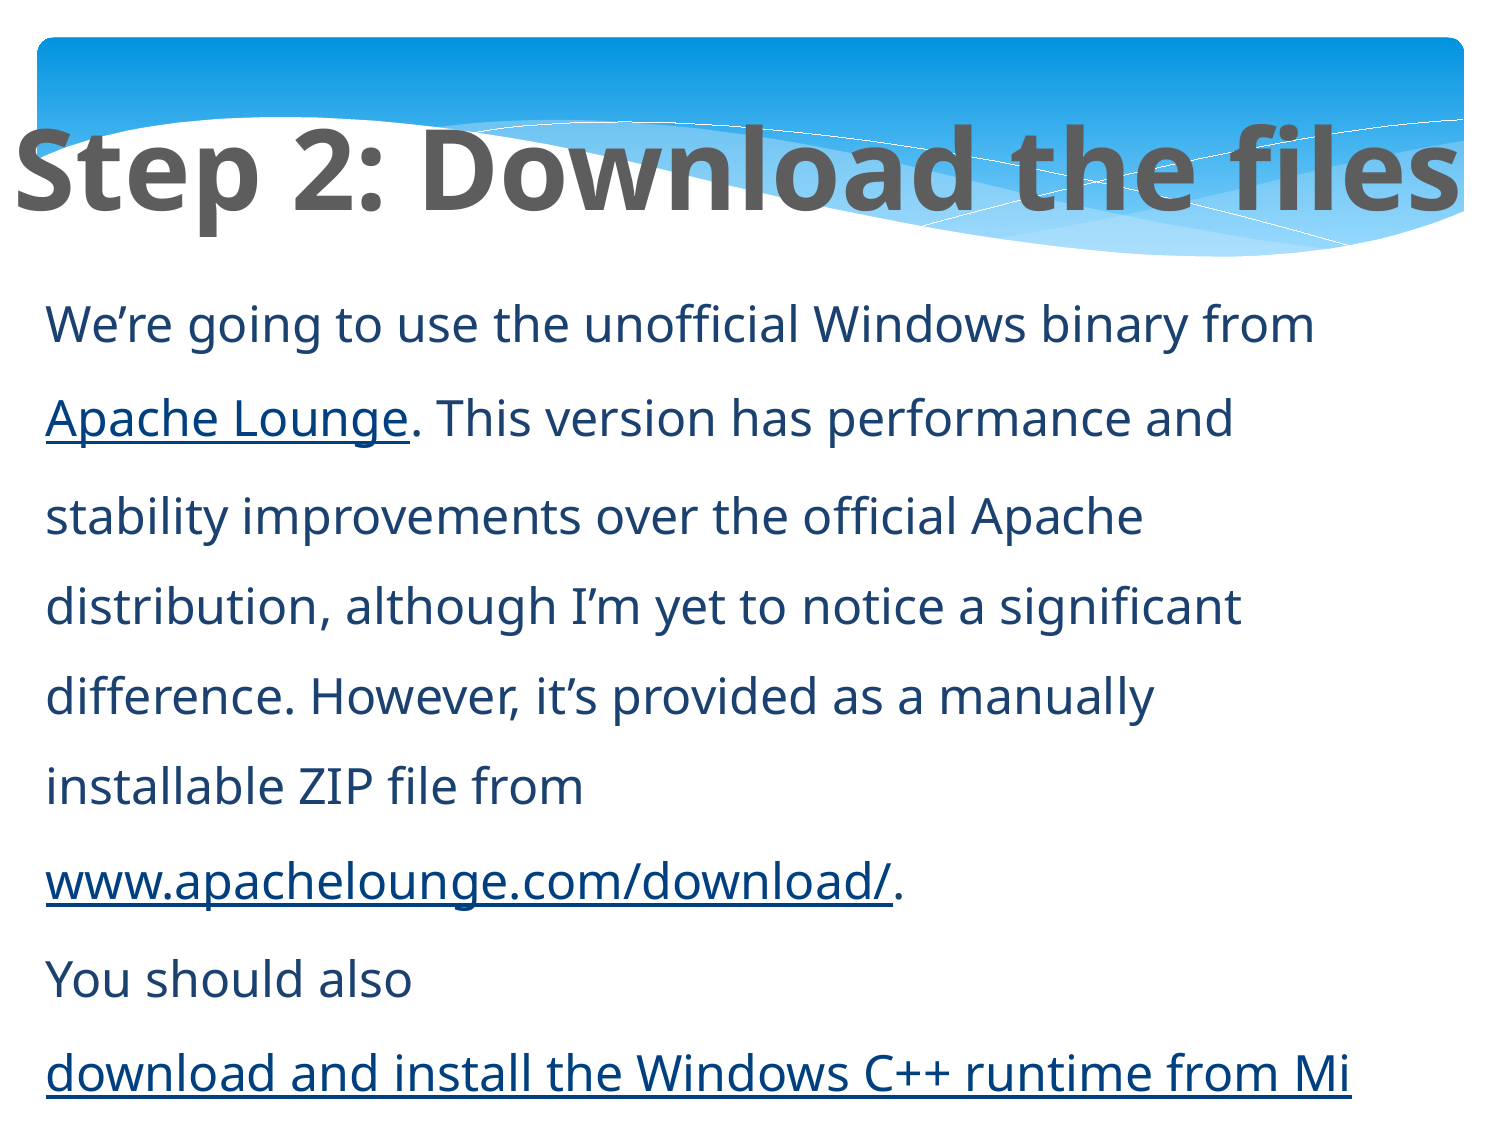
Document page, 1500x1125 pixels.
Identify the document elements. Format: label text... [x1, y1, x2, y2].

text_box Step 2: Download the files [0, 89, 1479, 375]
text_box We’re going to use the unofficial Windows binary from Apache Lounge. This version has performance and stability improvements over the official Apache distribution, although I’m yet to notice a significant difference. However, it’s provided as a manually installable ZIP file from www.apachelounge.com/download/. You should also download and install the Windows C++ runtime from Microsoft.com. You may have this installed already, but there is no harm installing it again. [30, 255, 1390, 1125]
